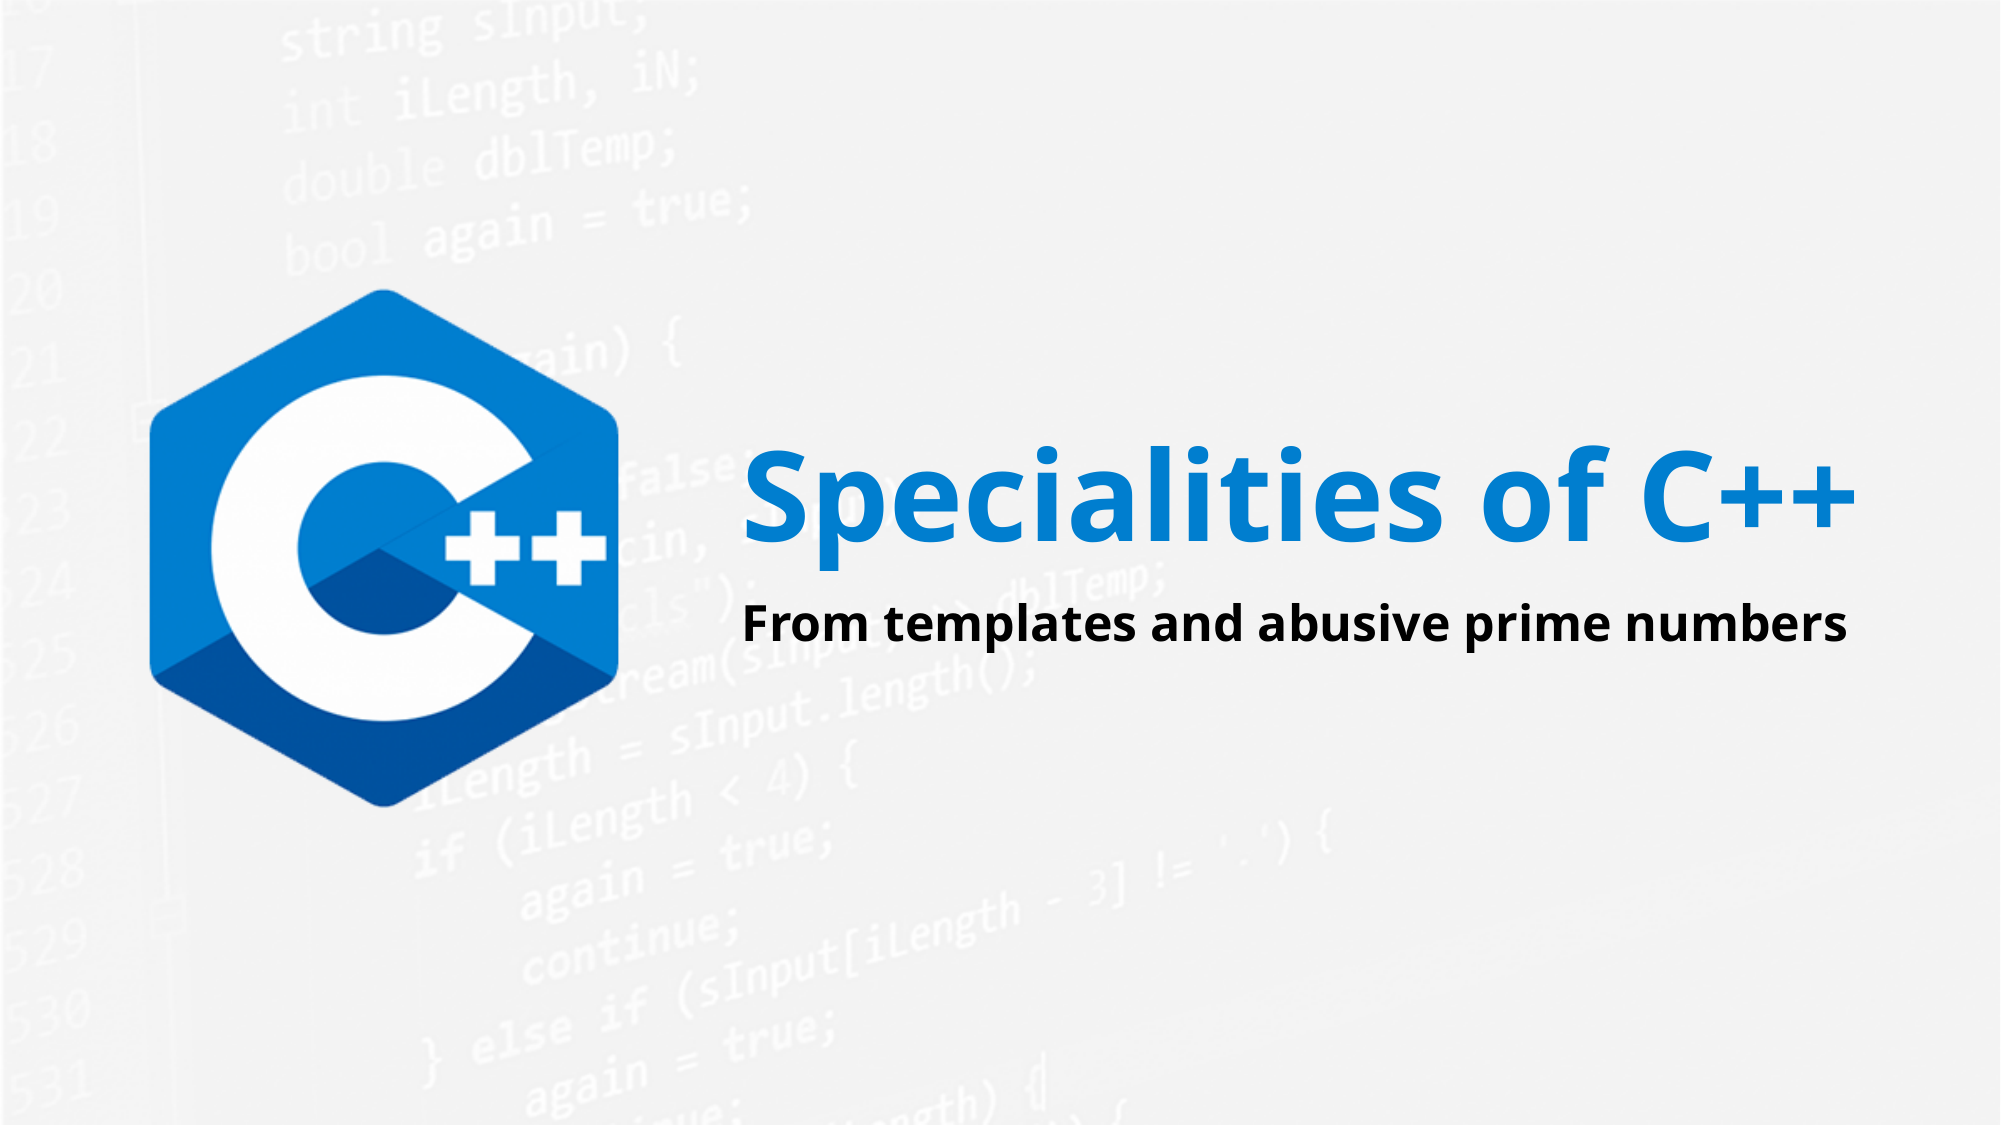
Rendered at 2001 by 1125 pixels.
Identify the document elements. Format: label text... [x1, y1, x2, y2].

picture [0, 0, 2001, 1125]
title Specialities of C++ [662, 184, 1941, 576]
subtitle From templates and abusive prime numbers [662, 590, 1941, 863]
